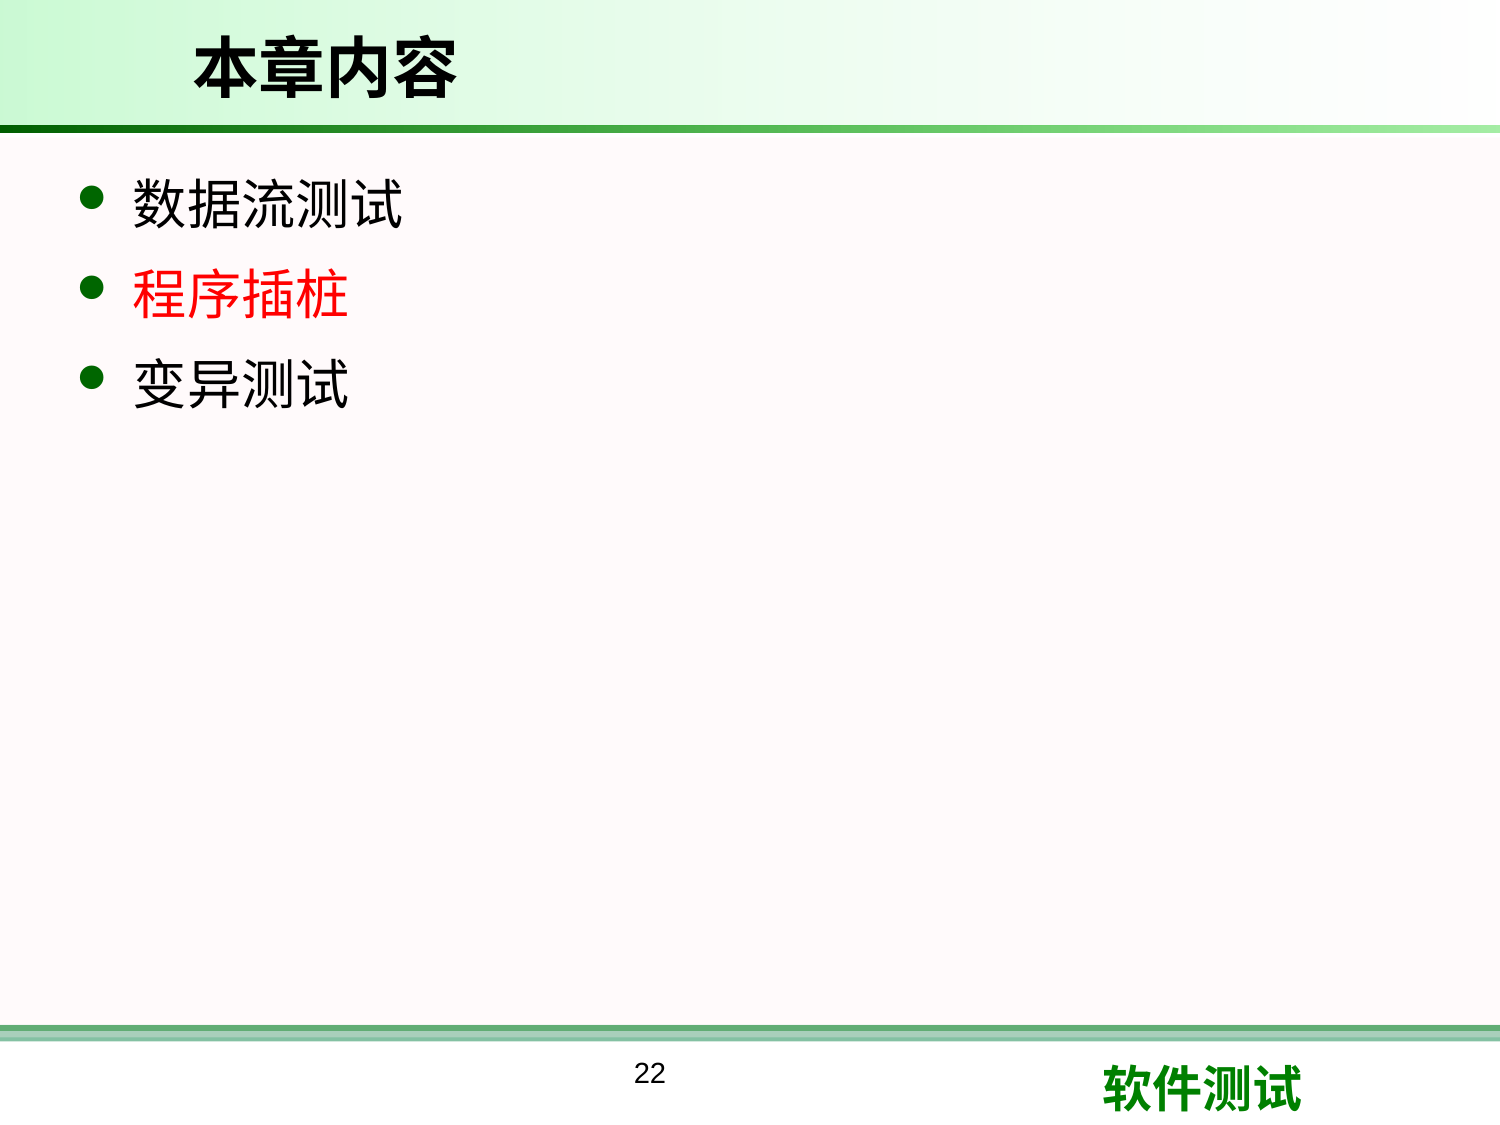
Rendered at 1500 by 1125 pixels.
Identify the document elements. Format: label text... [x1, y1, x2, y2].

footer 22 [412, 1046, 888, 1125]
list 数据流测试 程序插桩 变异测试 [58, 162, 1463, 1001]
title 本章内容 [176, 12, 1223, 119]
